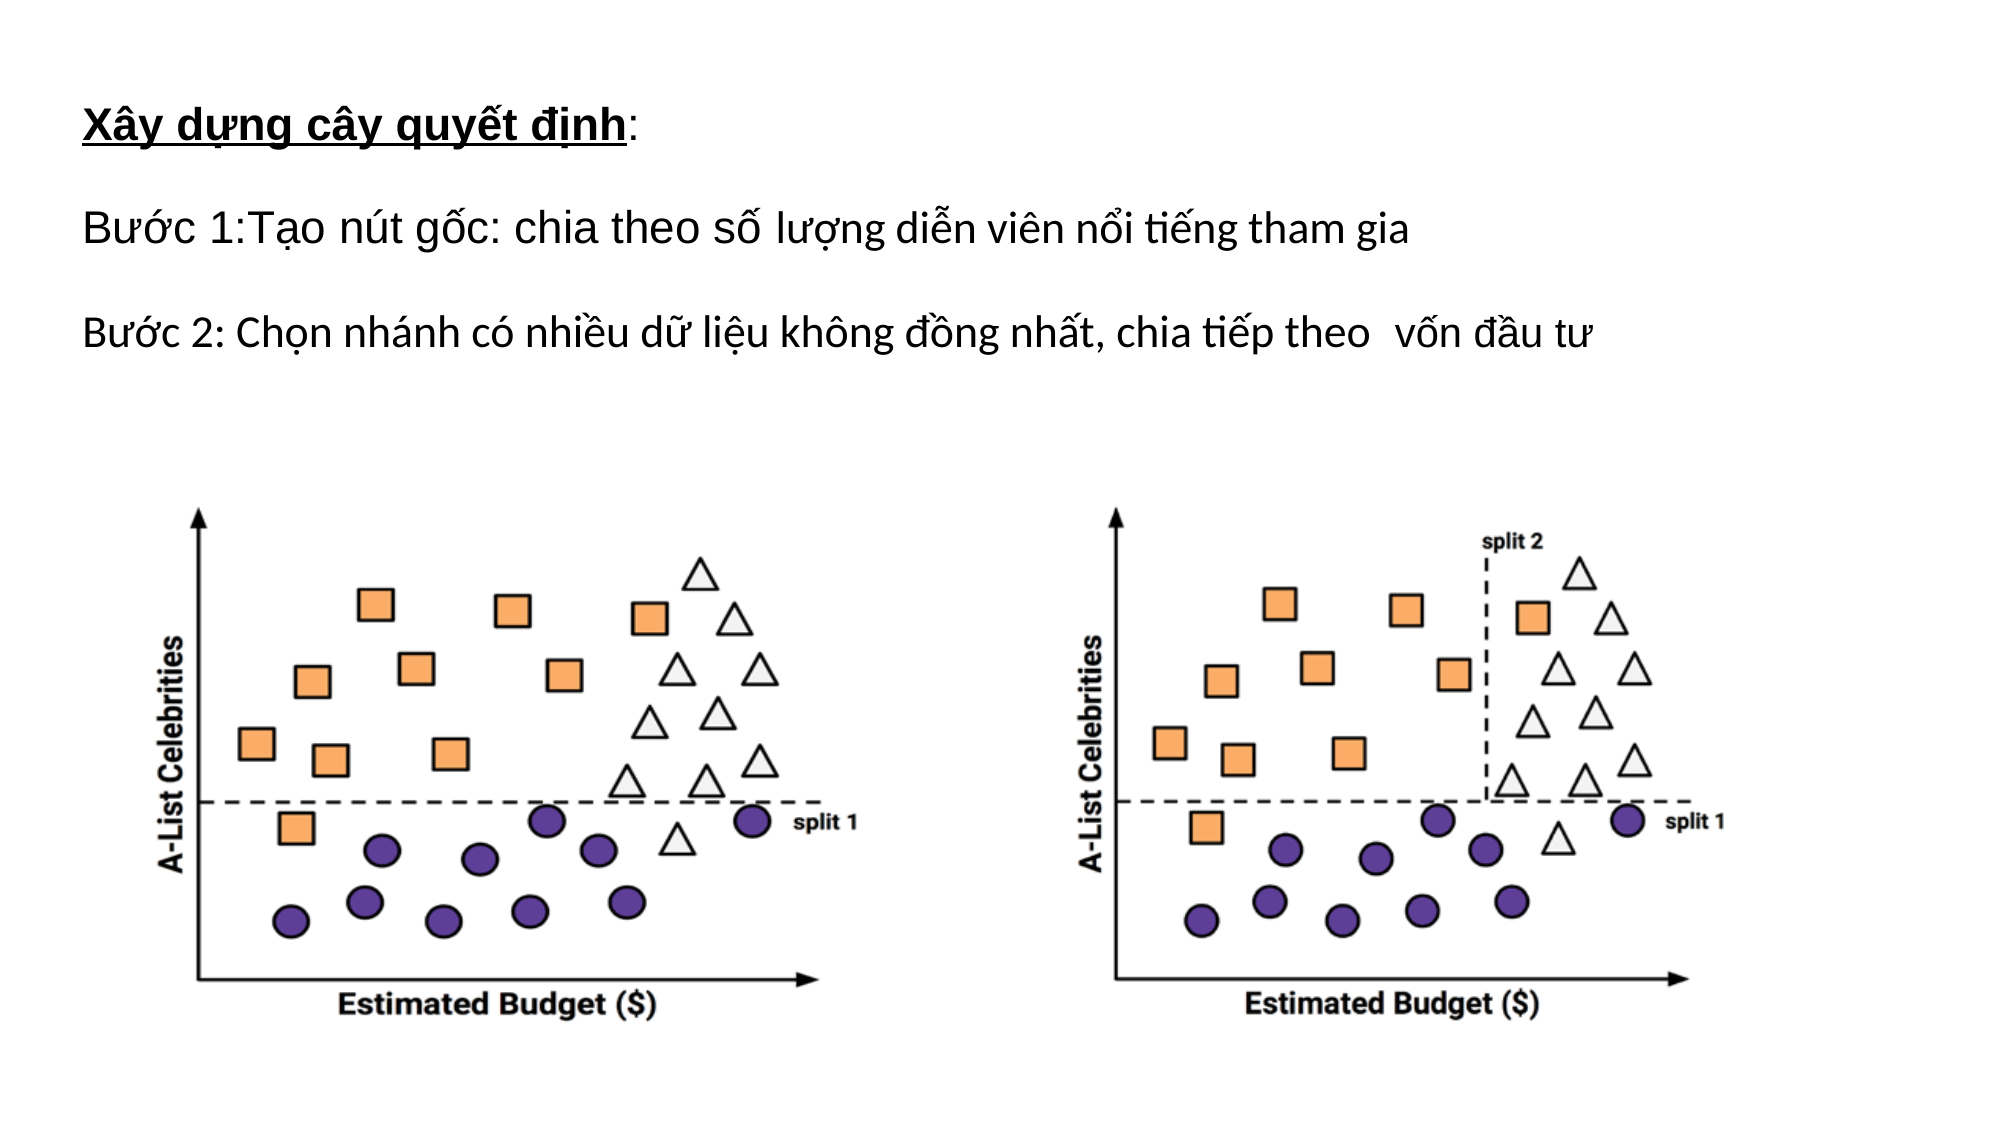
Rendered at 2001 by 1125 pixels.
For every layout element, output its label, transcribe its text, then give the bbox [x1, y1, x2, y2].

picture [1060, 503, 1735, 1027]
list Xây dựng cây quyết định: Bước 1:Tạo nút gốc: chia theo số lượng diễn viên nổi tiếng tham gia Bước 2: Chọn nhánh có nhiều dữ liệu không đồng nhất, chia tiếp theo vốn đầu tư [67, 59, 1929, 1118]
picture [137, 503, 867, 1027]
